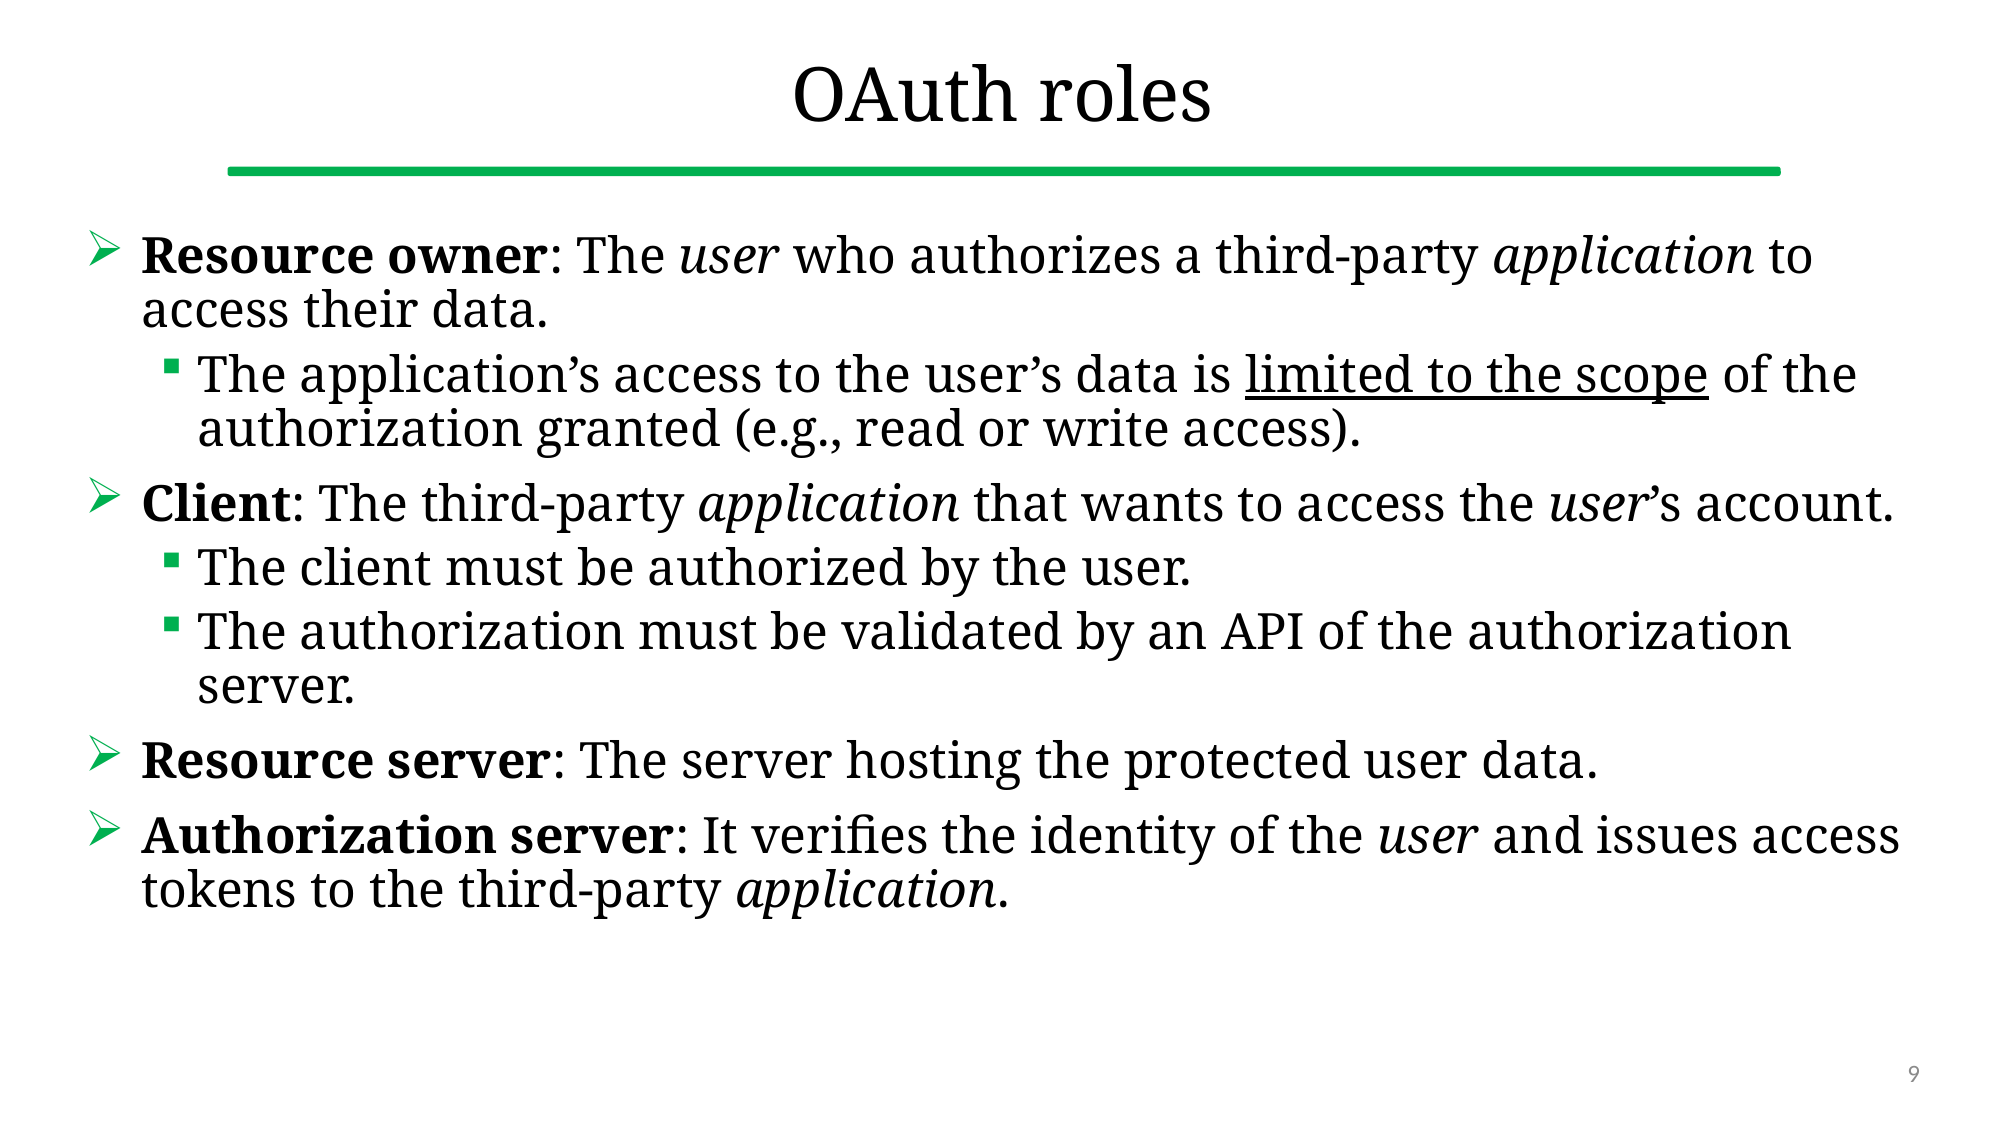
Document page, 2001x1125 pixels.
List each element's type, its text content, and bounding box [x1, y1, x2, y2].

slide_number 9 [1412, 1042, 1936, 1103]
list Resource owner: The user who authorizes a third-party application to access their data. The application’s access to the user’s data is limited to the scope of the authorization granted (e.g., read or write access). Client: The third-party application that wants to access the user’s account. The client must be authorized by the user. The authorization must be validated by an API of the authorization server. Resource server: The server hosting the protected user data. Authorization server: It verifies the identity of the user and issues access tokens to the third-party application. [70, 223, 1936, 911]
title OAuth roles [70, 26, 1936, 168]
